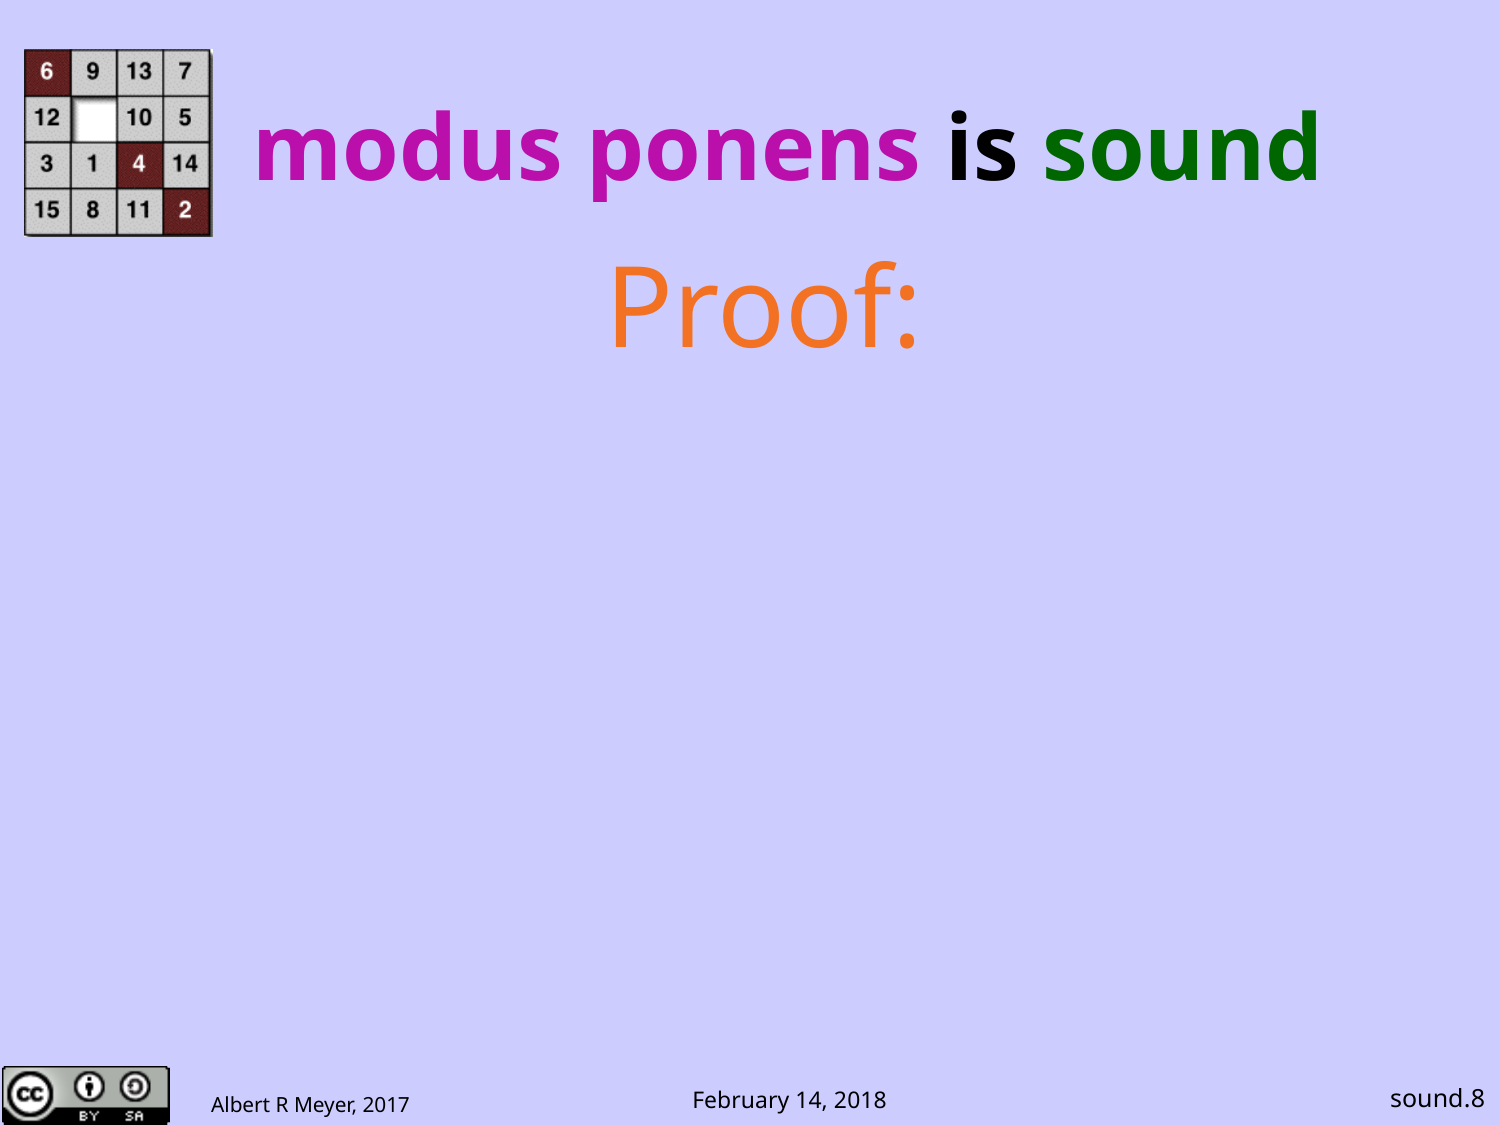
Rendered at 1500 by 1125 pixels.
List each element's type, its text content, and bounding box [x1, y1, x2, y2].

picture [24, 49, 213, 237]
picture [2, 1066, 170, 1125]
title modus ponens is sound [237, 49, 1476, 227]
slide_number sound.8 [1355, 1074, 1500, 1121]
list Proof: [28, 227, 1500, 1082]
